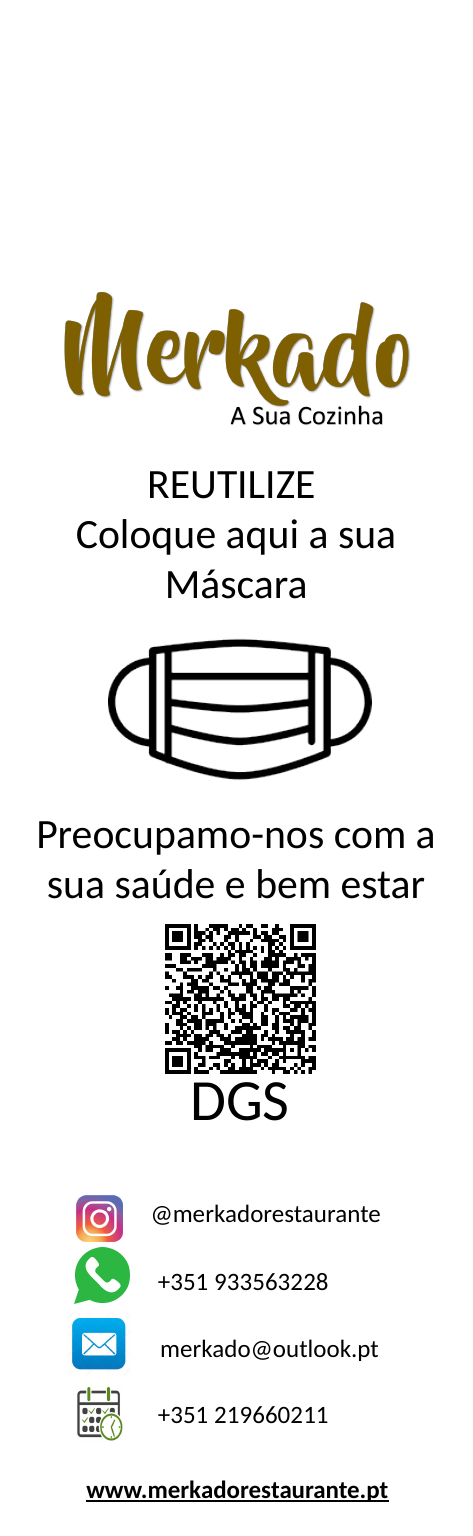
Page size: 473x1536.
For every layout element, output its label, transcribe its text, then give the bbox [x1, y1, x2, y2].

picture [76, 1195, 123, 1242]
text_box merkado@outlook.pt [145, 1325, 395, 1371]
picture [3, 276, 473, 490]
picture [108, 578, 372, 841]
text_box +351 219660211 [142, 1390, 350, 1436]
picture [74, 1247, 130, 1304]
text_box www.merkadorestaurante.pt [71, 1466, 422, 1512]
picture [65, 1310, 132, 1377]
text_box @merkadorestaurante [135, 1190, 397, 1236]
text_box +351 933563228 [142, 1257, 350, 1303]
text_box REUTILIZE Coloque aqui a sua Máscara Preocupamo-nos com a sua saúde e bem estar [0, 449, 473, 965]
picture [148, 907, 332, 1090]
picture [76, 1385, 123, 1442]
text_box DGS [141, 1054, 339, 1140]
